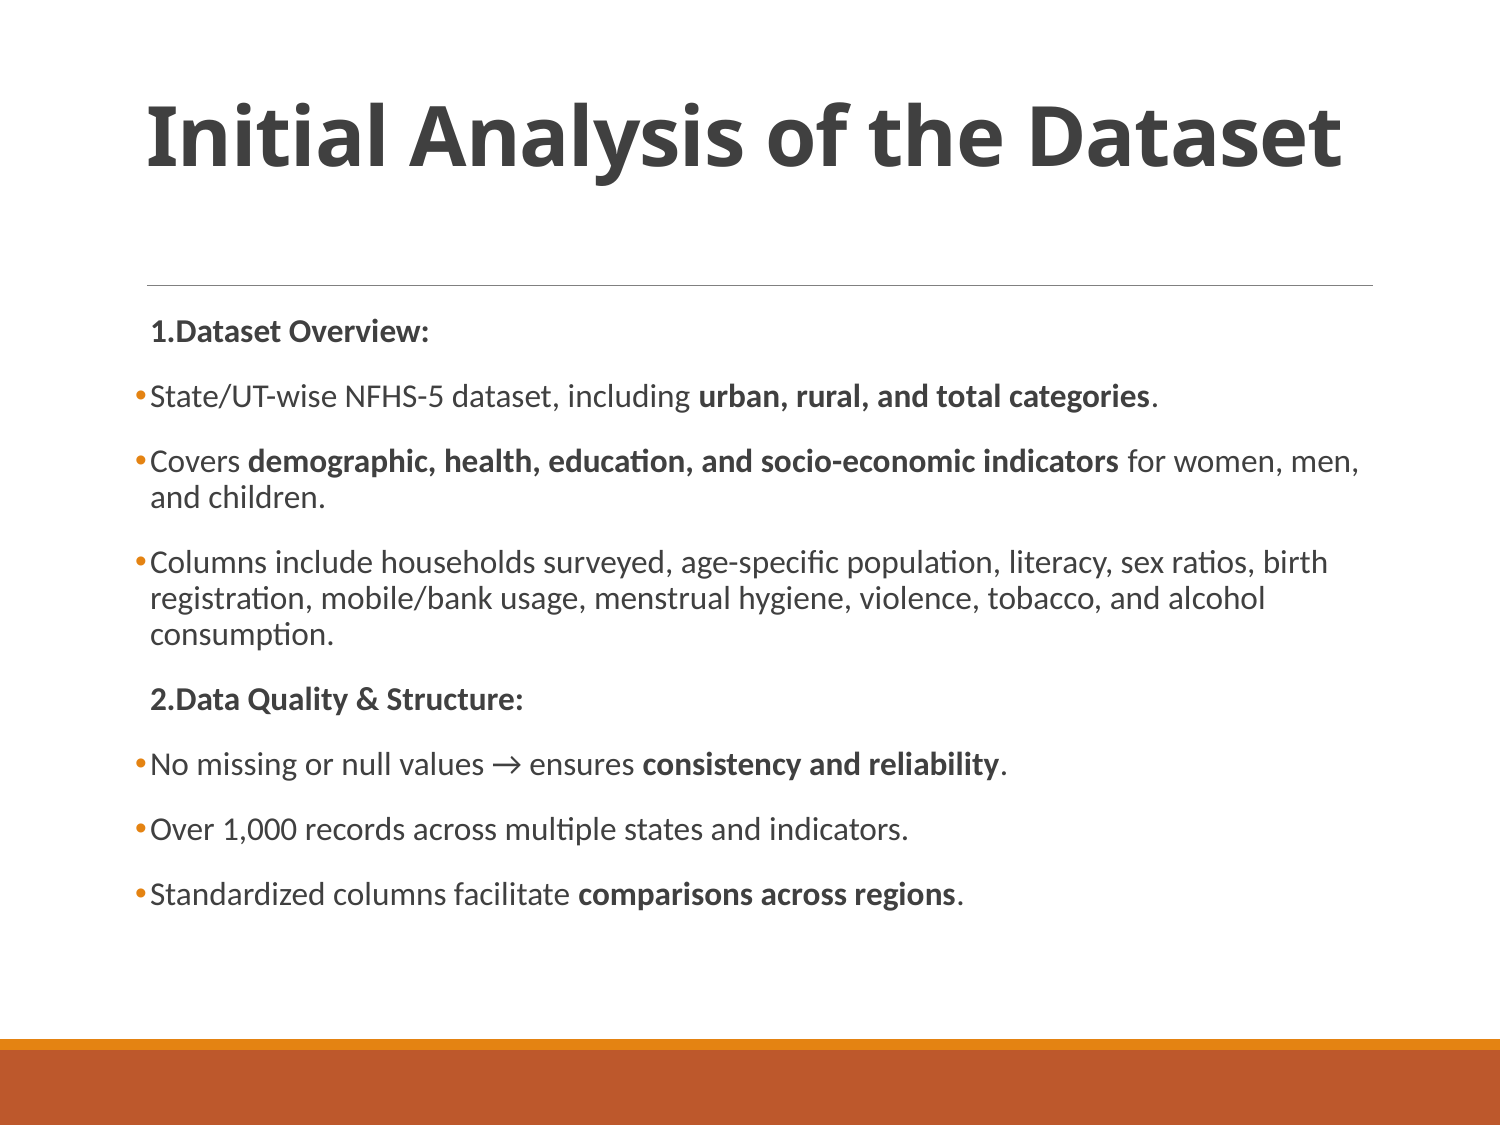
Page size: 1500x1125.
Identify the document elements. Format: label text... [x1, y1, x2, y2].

title Initial Analysis of the Dataset [131, 30, 1369, 192]
list 1.Dataset Overview: State/UT-wise NFHS-5 dataset, including urban, rural, and total categories. Covers demographic, health, education, and socio-economic indicators for women, men, and children. Columns include households surveyed, age-specific population, literacy, sex ratios, birth registration, mobile/bank usage, menstrual hygiene, violence, tobacco, and alcohol consumption. 2.Data Quality & Structure: No missing or null values → ensures consistency and reliability. Over 1,000 records across multiple states and indicators. Standardized columns facilitate comparisons across regions. [135, 306, 1373, 953]
